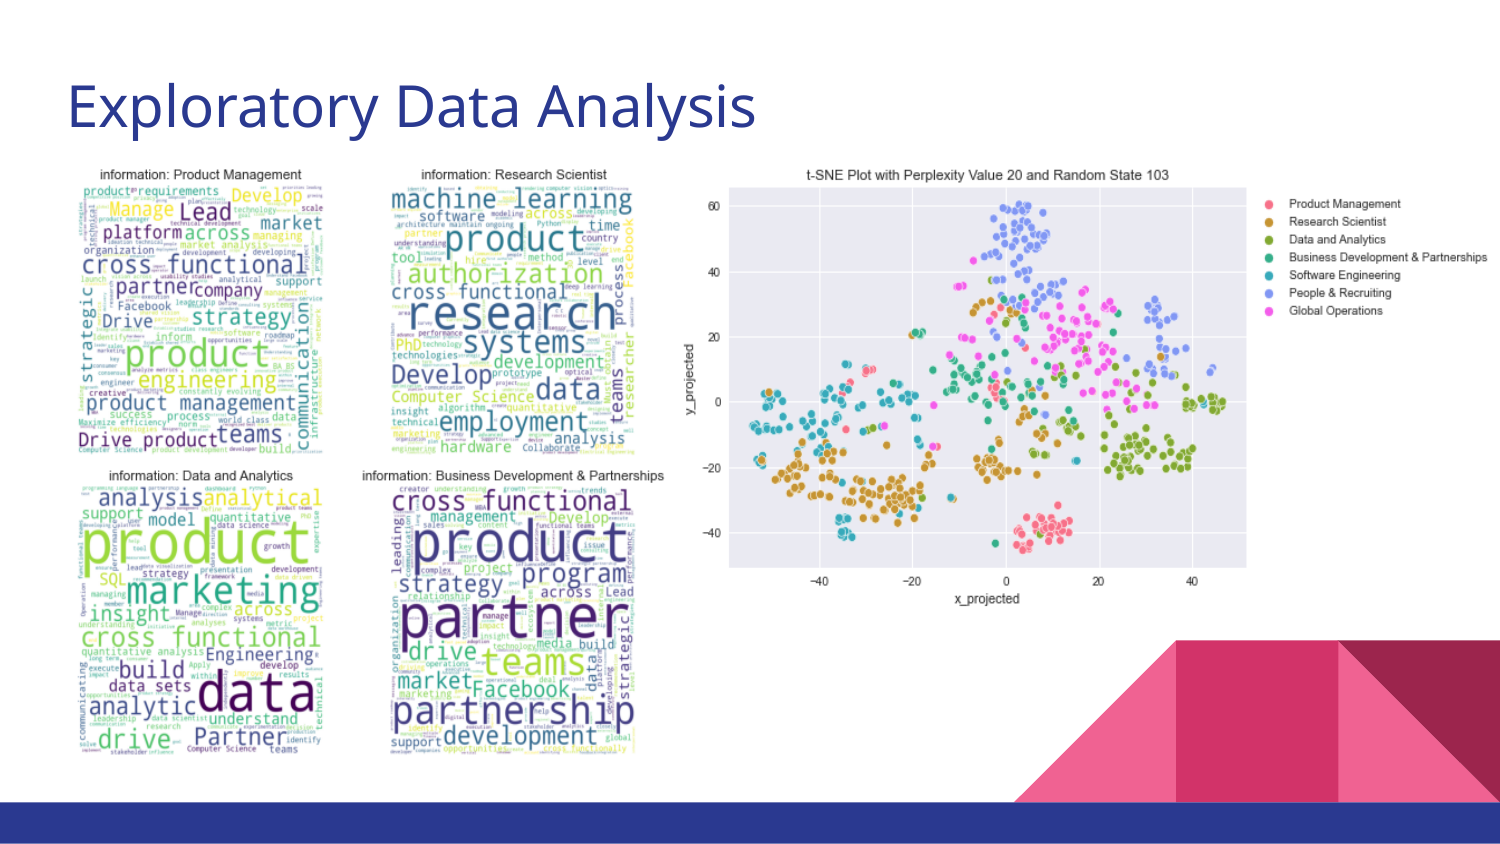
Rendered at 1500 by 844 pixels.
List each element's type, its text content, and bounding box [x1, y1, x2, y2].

title Exploratory Data Analysis [51, 54, 1449, 155]
picture [70, 161, 1500, 764]
